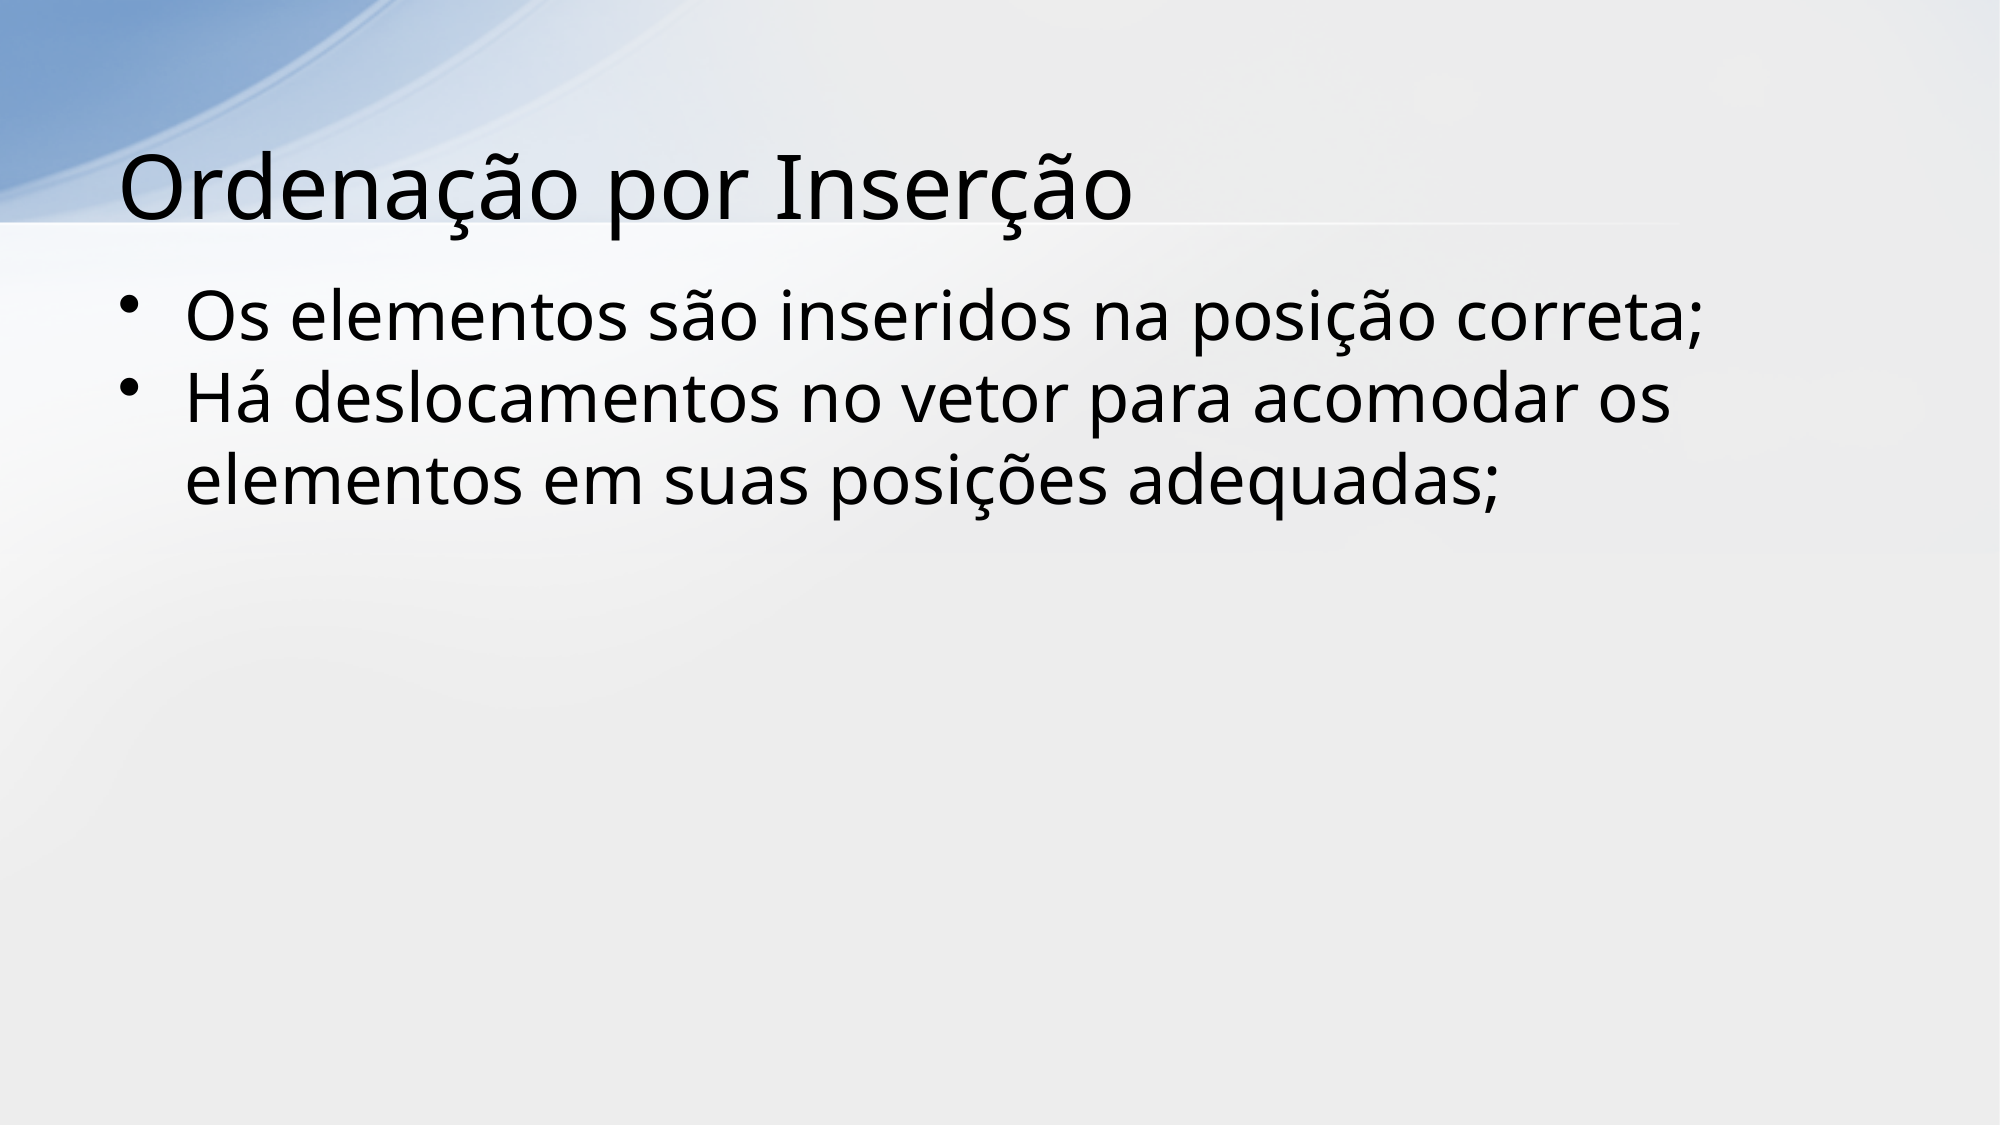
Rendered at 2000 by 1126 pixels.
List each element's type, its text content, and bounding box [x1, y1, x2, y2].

picture [0, 0, 2000, 1126]
list Os elementos são inseridos na posição correta; Há deslocamentos no vetor para acomodar os elementos em suas posições adequadas; [99, 262, 1900, 1006]
title Ordenação por Inserção [99, 58, 1900, 247]
